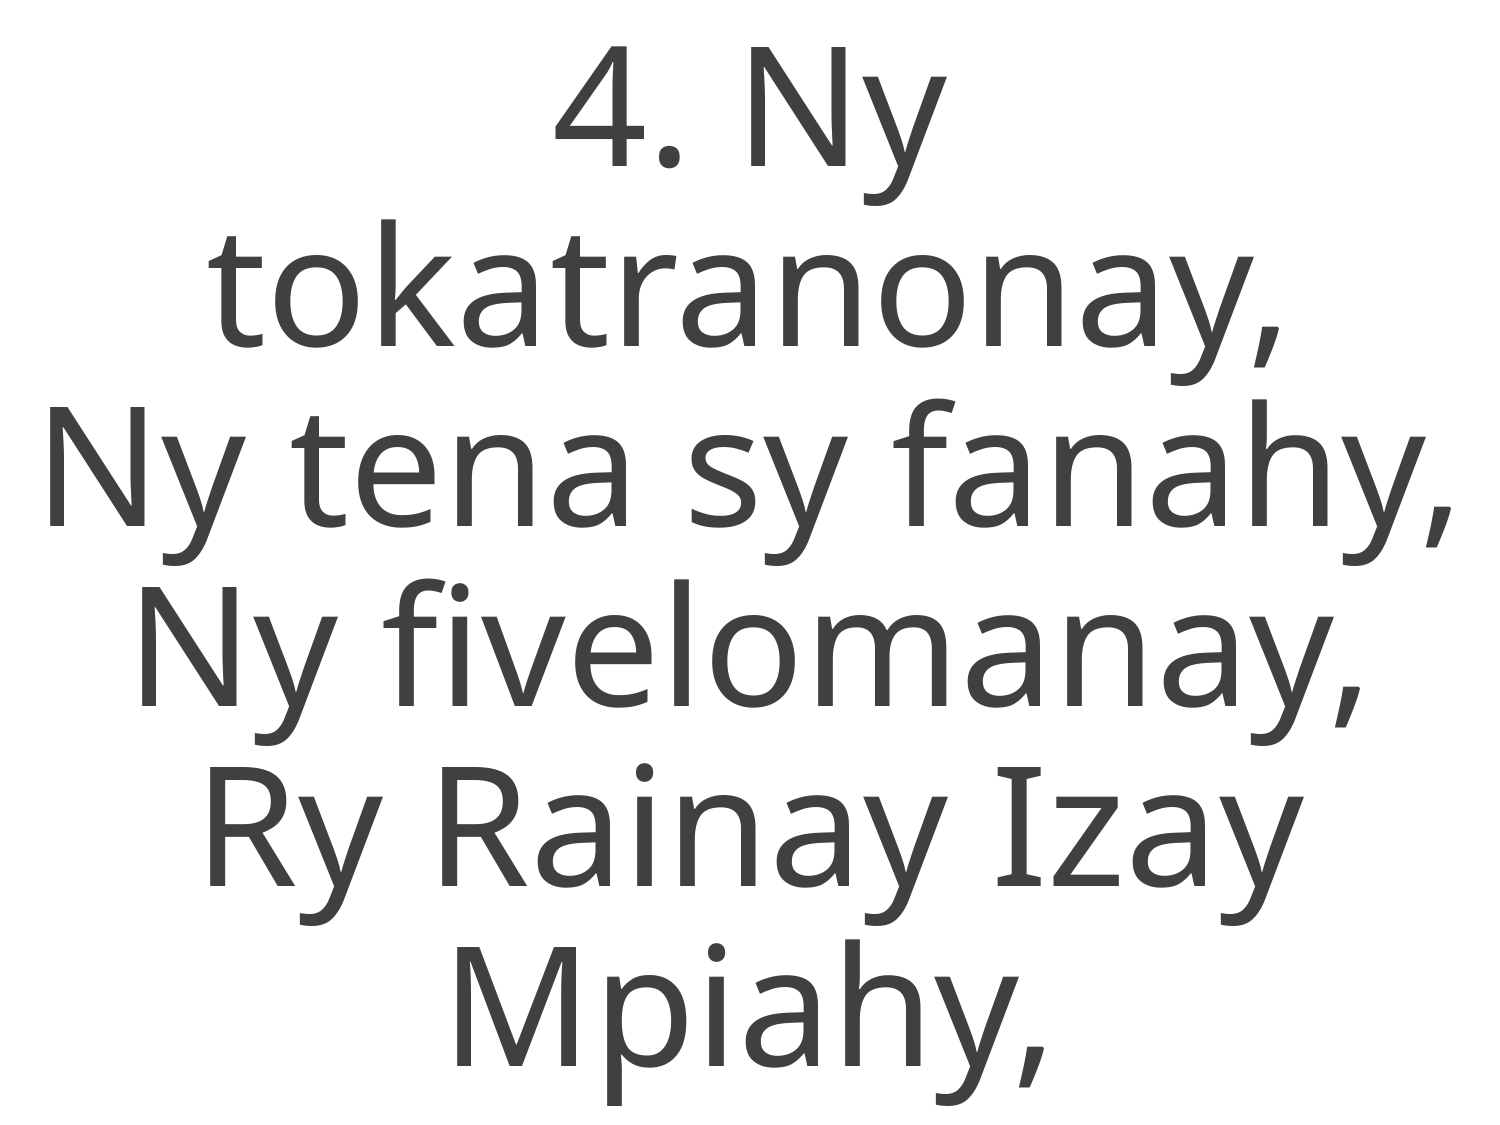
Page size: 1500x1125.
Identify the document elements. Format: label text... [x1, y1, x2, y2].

title 4. Ny tokatranonay, Ny tena sy fanahy, Ny fivelomanay, Ry Rainay Izay Mpiahy, [0, 453, 1500, 672]
